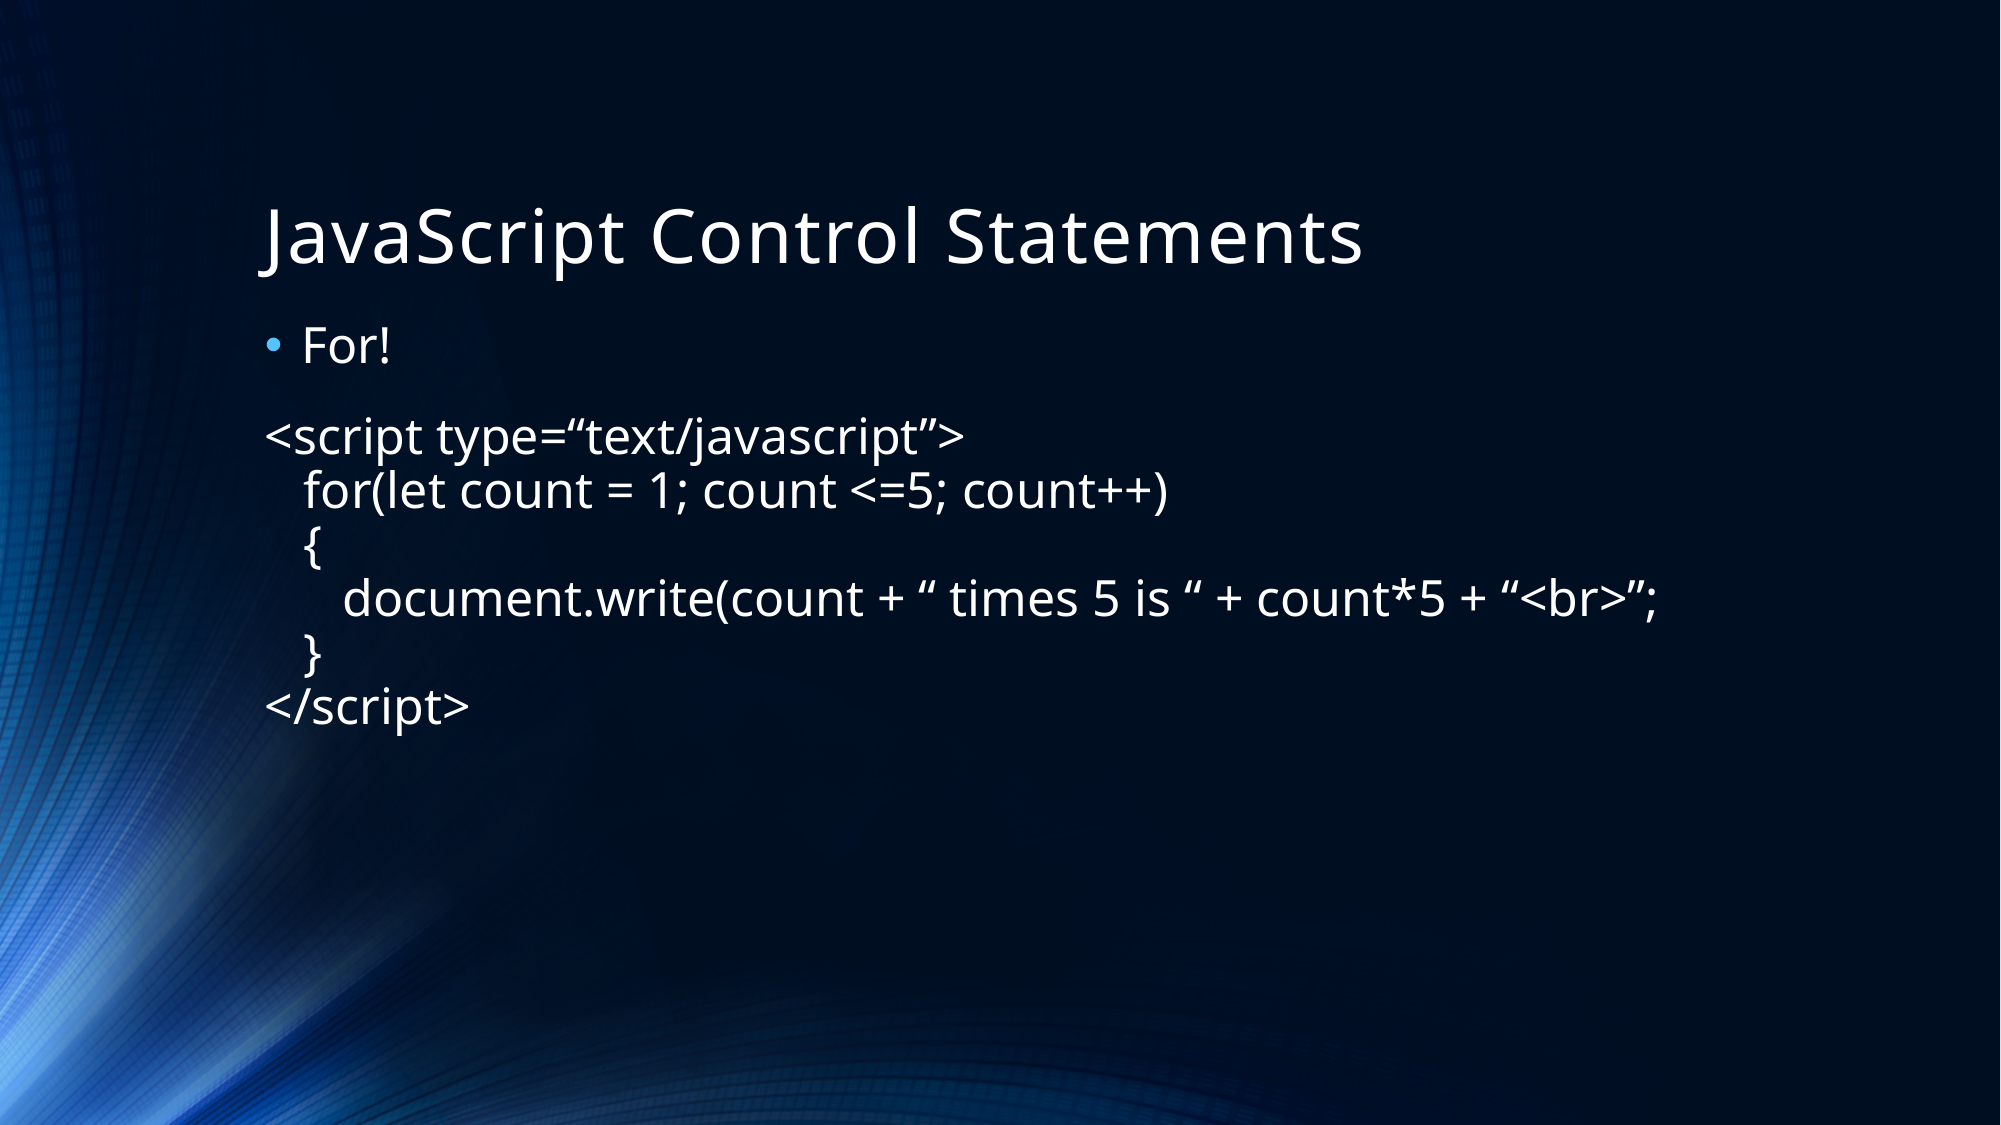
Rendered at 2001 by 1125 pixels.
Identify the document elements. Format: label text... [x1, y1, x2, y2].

title JavaScript Control Statements [249, 62, 1751, 288]
picture [0, 0, 2001, 1125]
list For! <script type=“text/javascript”> for(let count = 1; count <=5; count++) { document.write(count + “ times 5 is “ + count*5 + “<br>”; } </script> [249, 312, 1749, 988]
